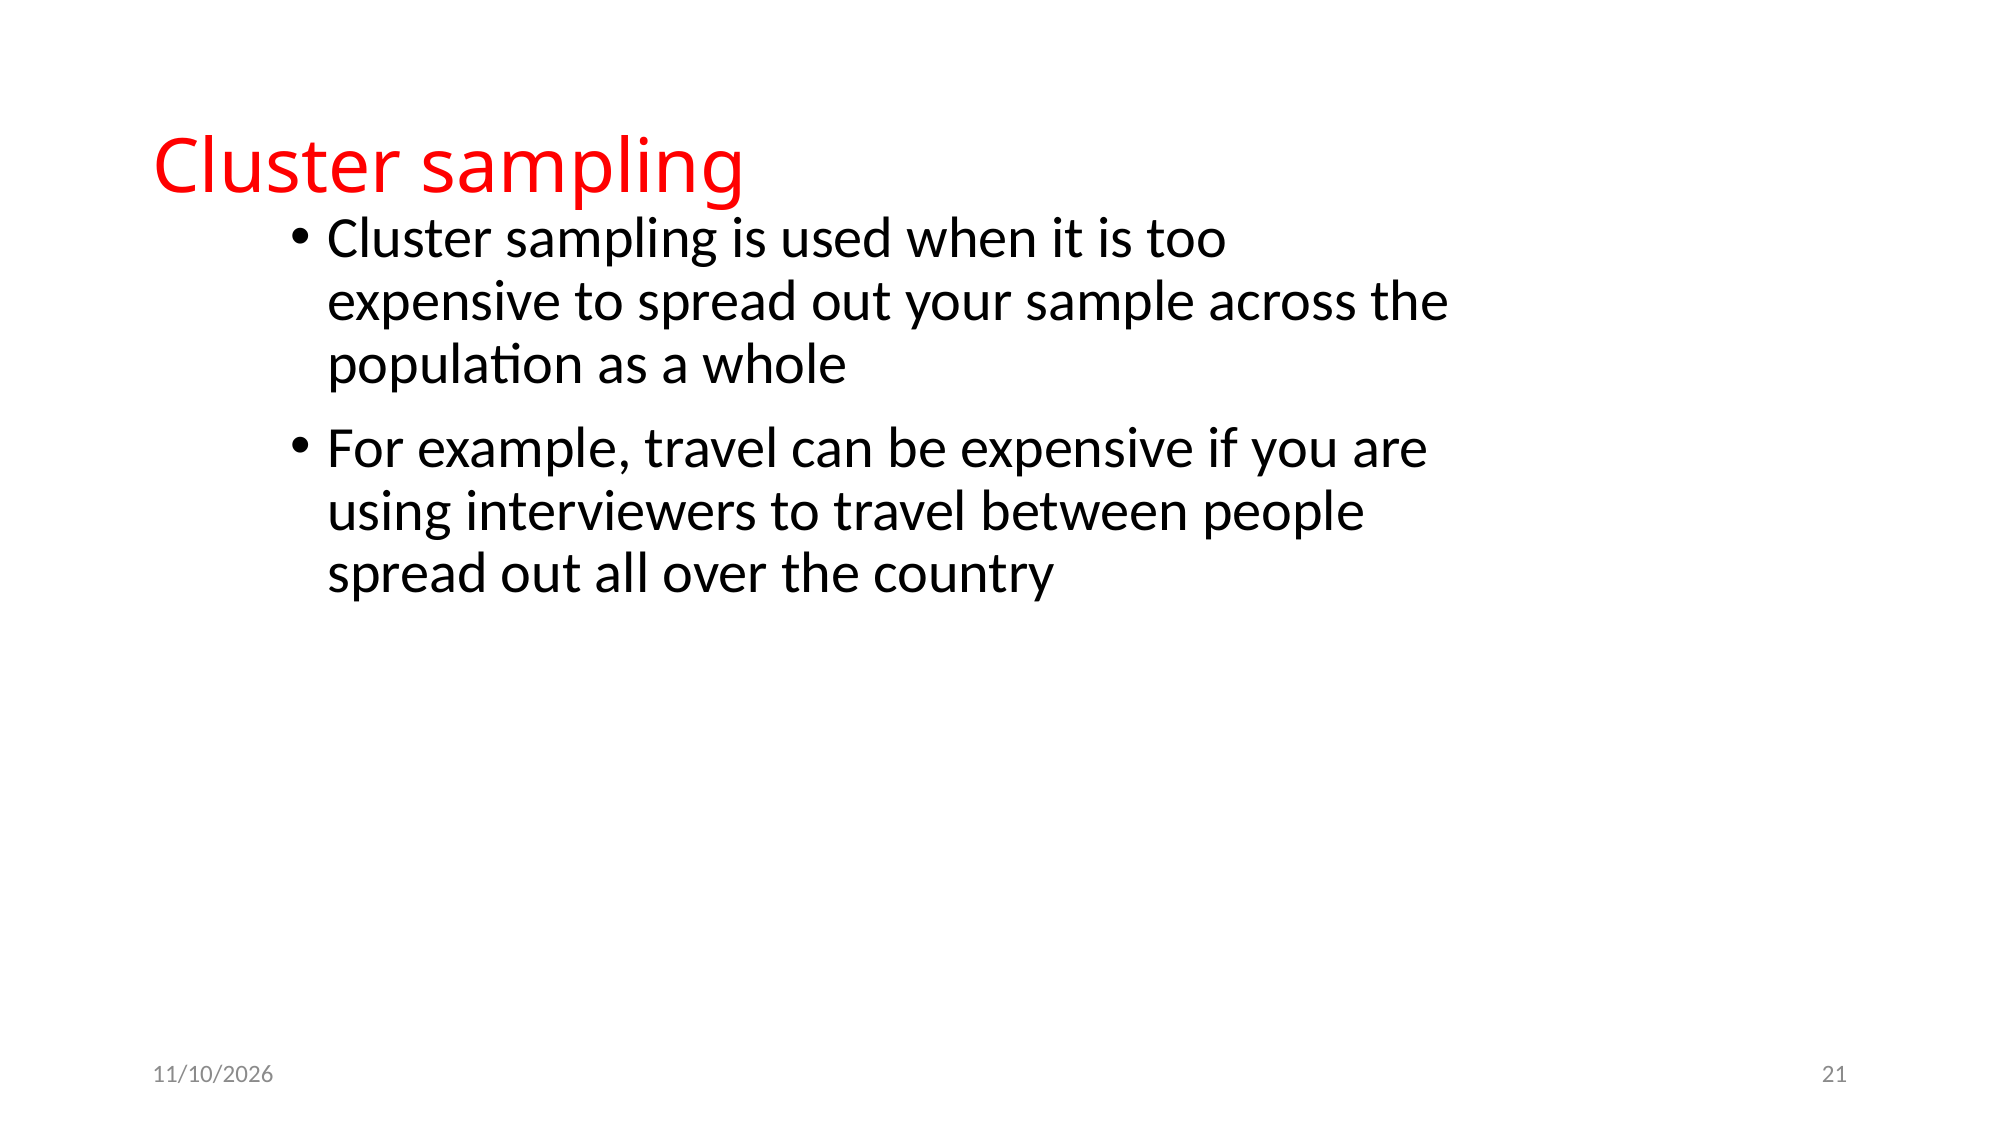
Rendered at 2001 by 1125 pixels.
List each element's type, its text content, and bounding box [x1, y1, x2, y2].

title Cluster sampling [137, 59, 1863, 278]
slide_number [137, 1042, 588, 1103]
list Cluster sampling is used when it is too expensive to spread out your sample across the population as a whole For example, travel can be expensive if you are using interviewers to travel between people spread out all over the country [275, 200, 1488, 1125]
slide_number 21 [1412, 1042, 1863, 1103]
